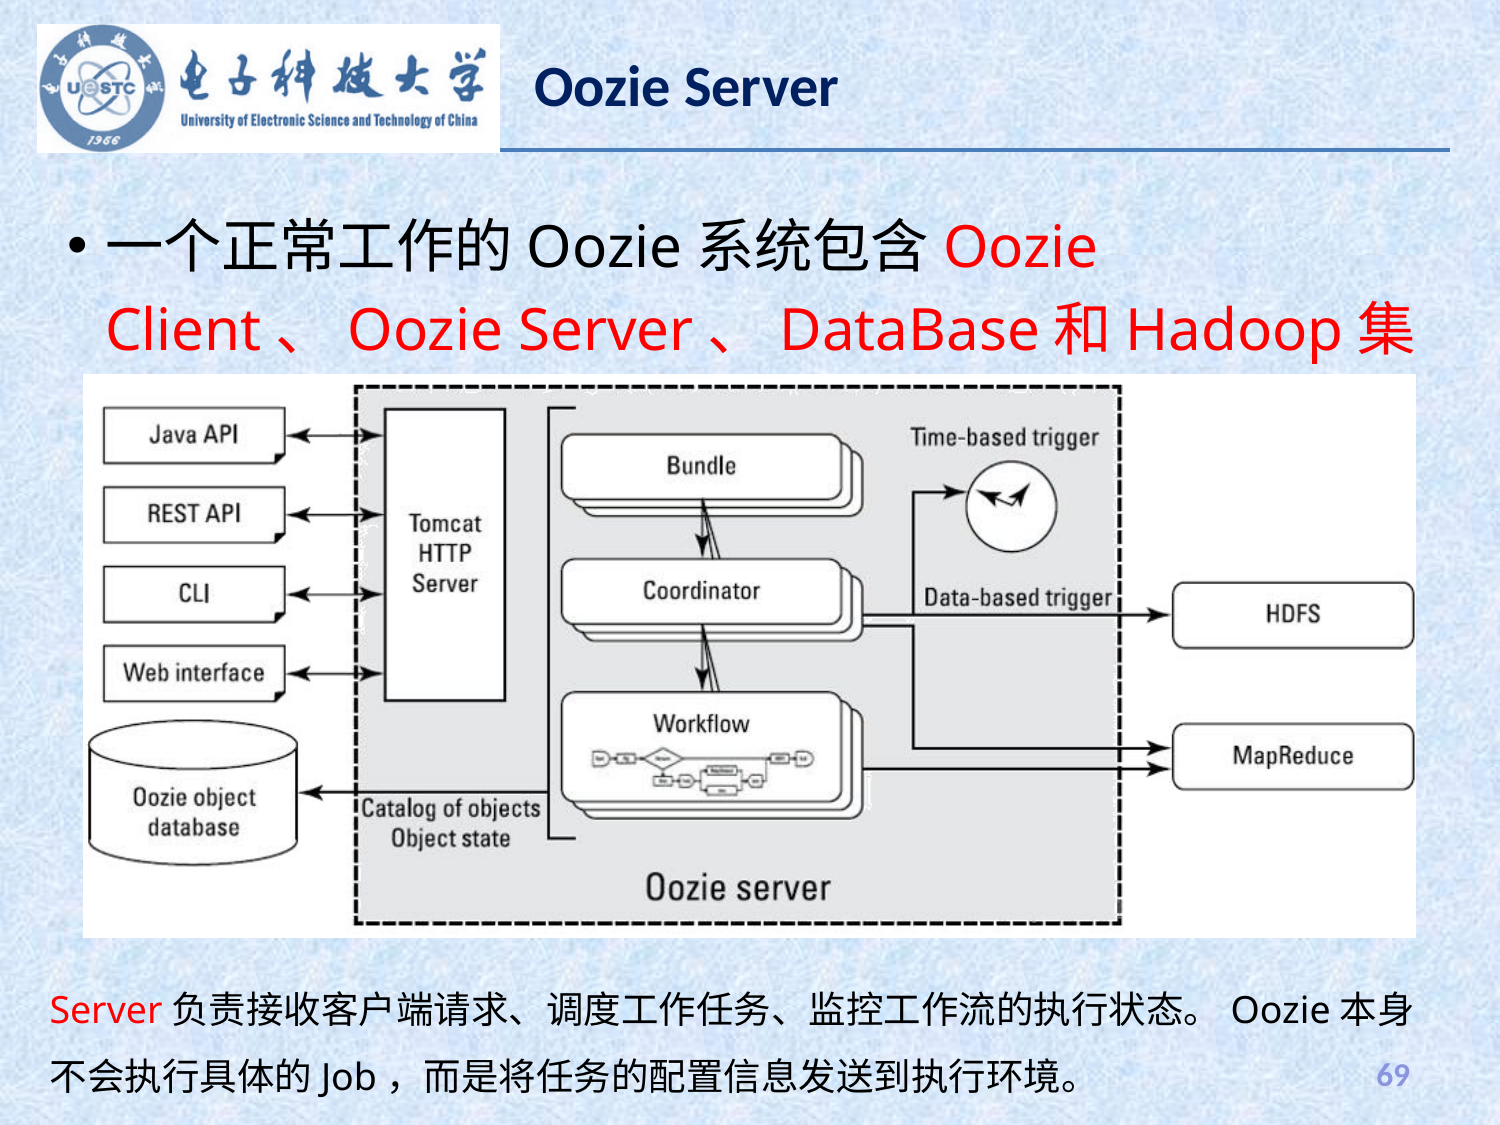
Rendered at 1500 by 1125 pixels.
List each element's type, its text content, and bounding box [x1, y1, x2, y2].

picture [0, 0, 1500, 1125]
text_box Oozie Server [519, 40, 1500, 126]
text_box Server负责接收客户端请求、调度工作任务、监控工作流的执行状态。Oozie本身不会执行具体的Job，而是将任务的配置信息发送到执行环境。 [34, 955, 1448, 1106]
text_box 一个正常工作的Oozie系统包含Oozie Client、Oozie Server、DataBase和Hadoop集群。 [52, 188, 1448, 955]
